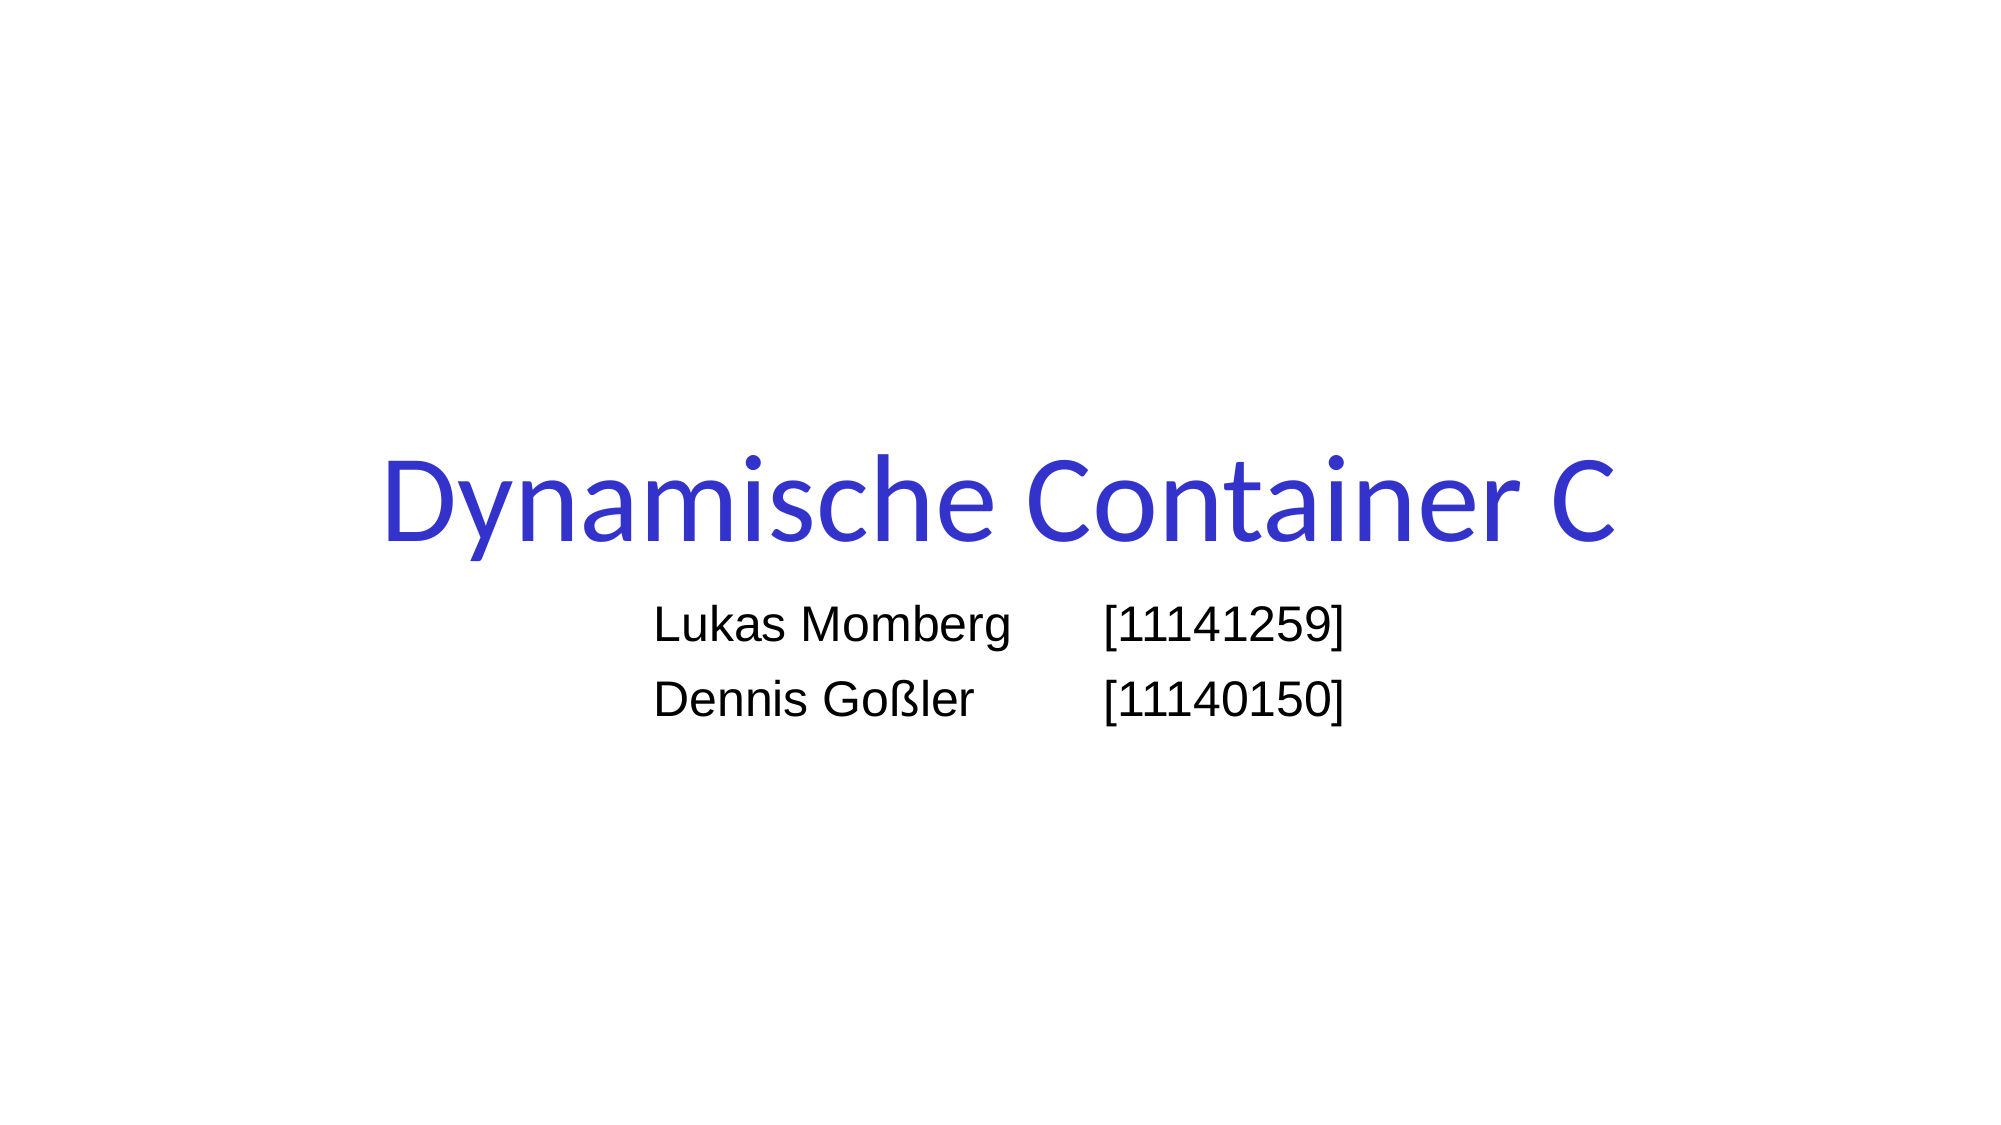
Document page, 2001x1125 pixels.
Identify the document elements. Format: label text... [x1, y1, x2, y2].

subtitle Lukas Momberg [11141259] Dennis Goßler [11140150] [249, 590, 1750, 863]
title Dynamische Container C [249, 184, 1750, 576]
